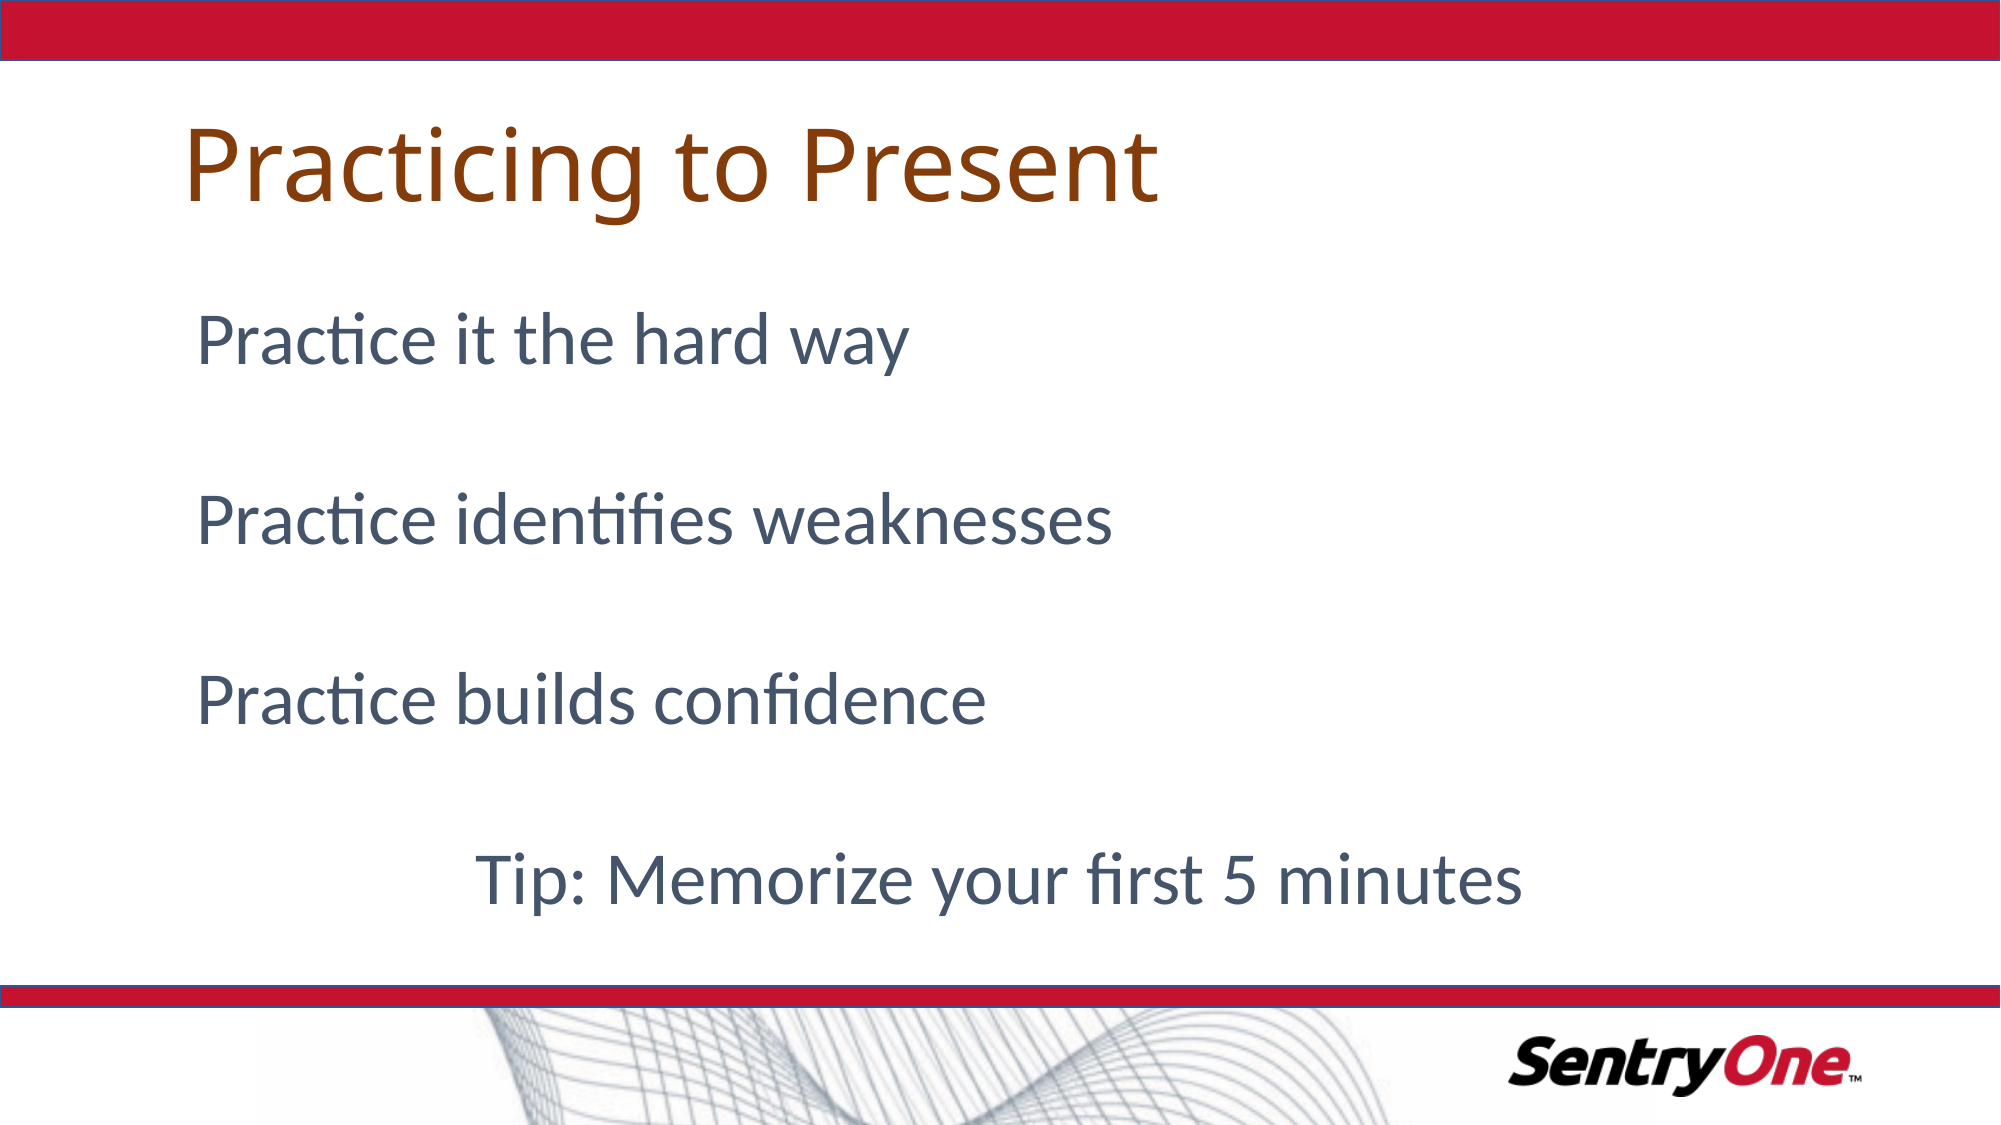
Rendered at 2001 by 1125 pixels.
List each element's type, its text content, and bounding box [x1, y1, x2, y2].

picture [255, 1008, 1863, 1125]
title Practicing to Present [181, 113, 1850, 224]
text_box Practice it the hard way Practice identifies weaknesses Practice builds confidence Tip: Memorize your first 5 minutes [181, 282, 1819, 1003]
